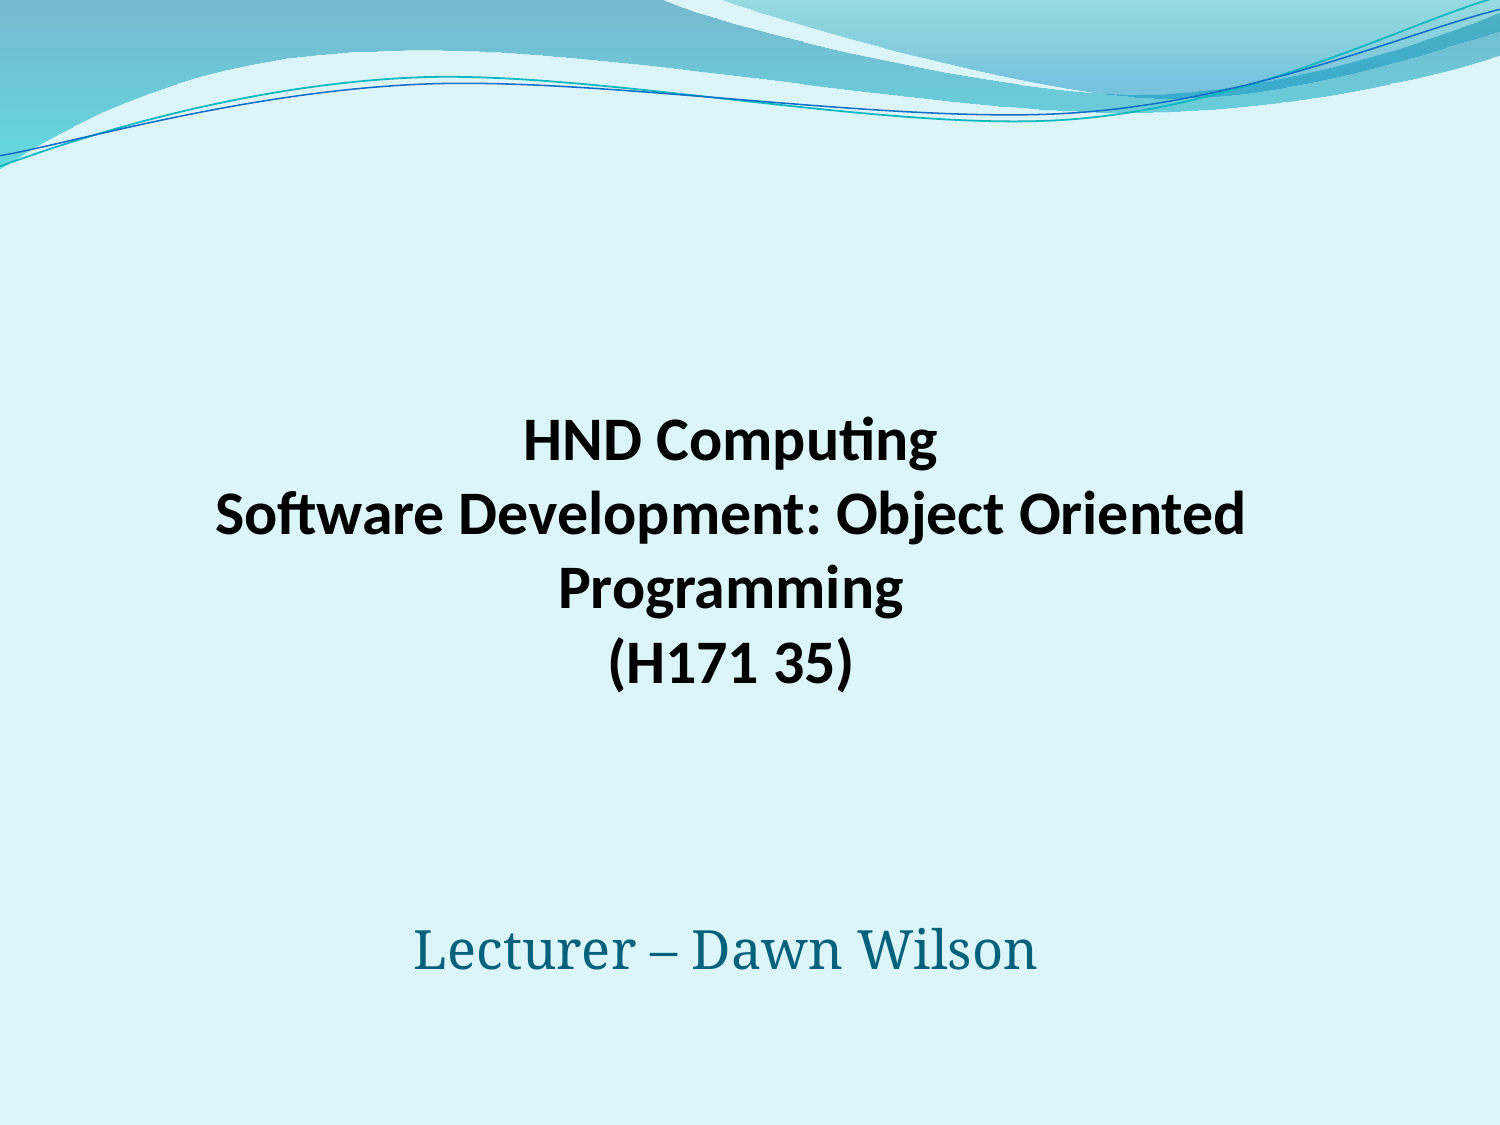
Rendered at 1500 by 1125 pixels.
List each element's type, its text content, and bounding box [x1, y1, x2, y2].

subtitle Lecturer – Dawn Wilson [87, 529, 1376, 1012]
title HND Computing Software Development: Object Oriented Programming (H171 35) [88, 397, 1377, 698]
